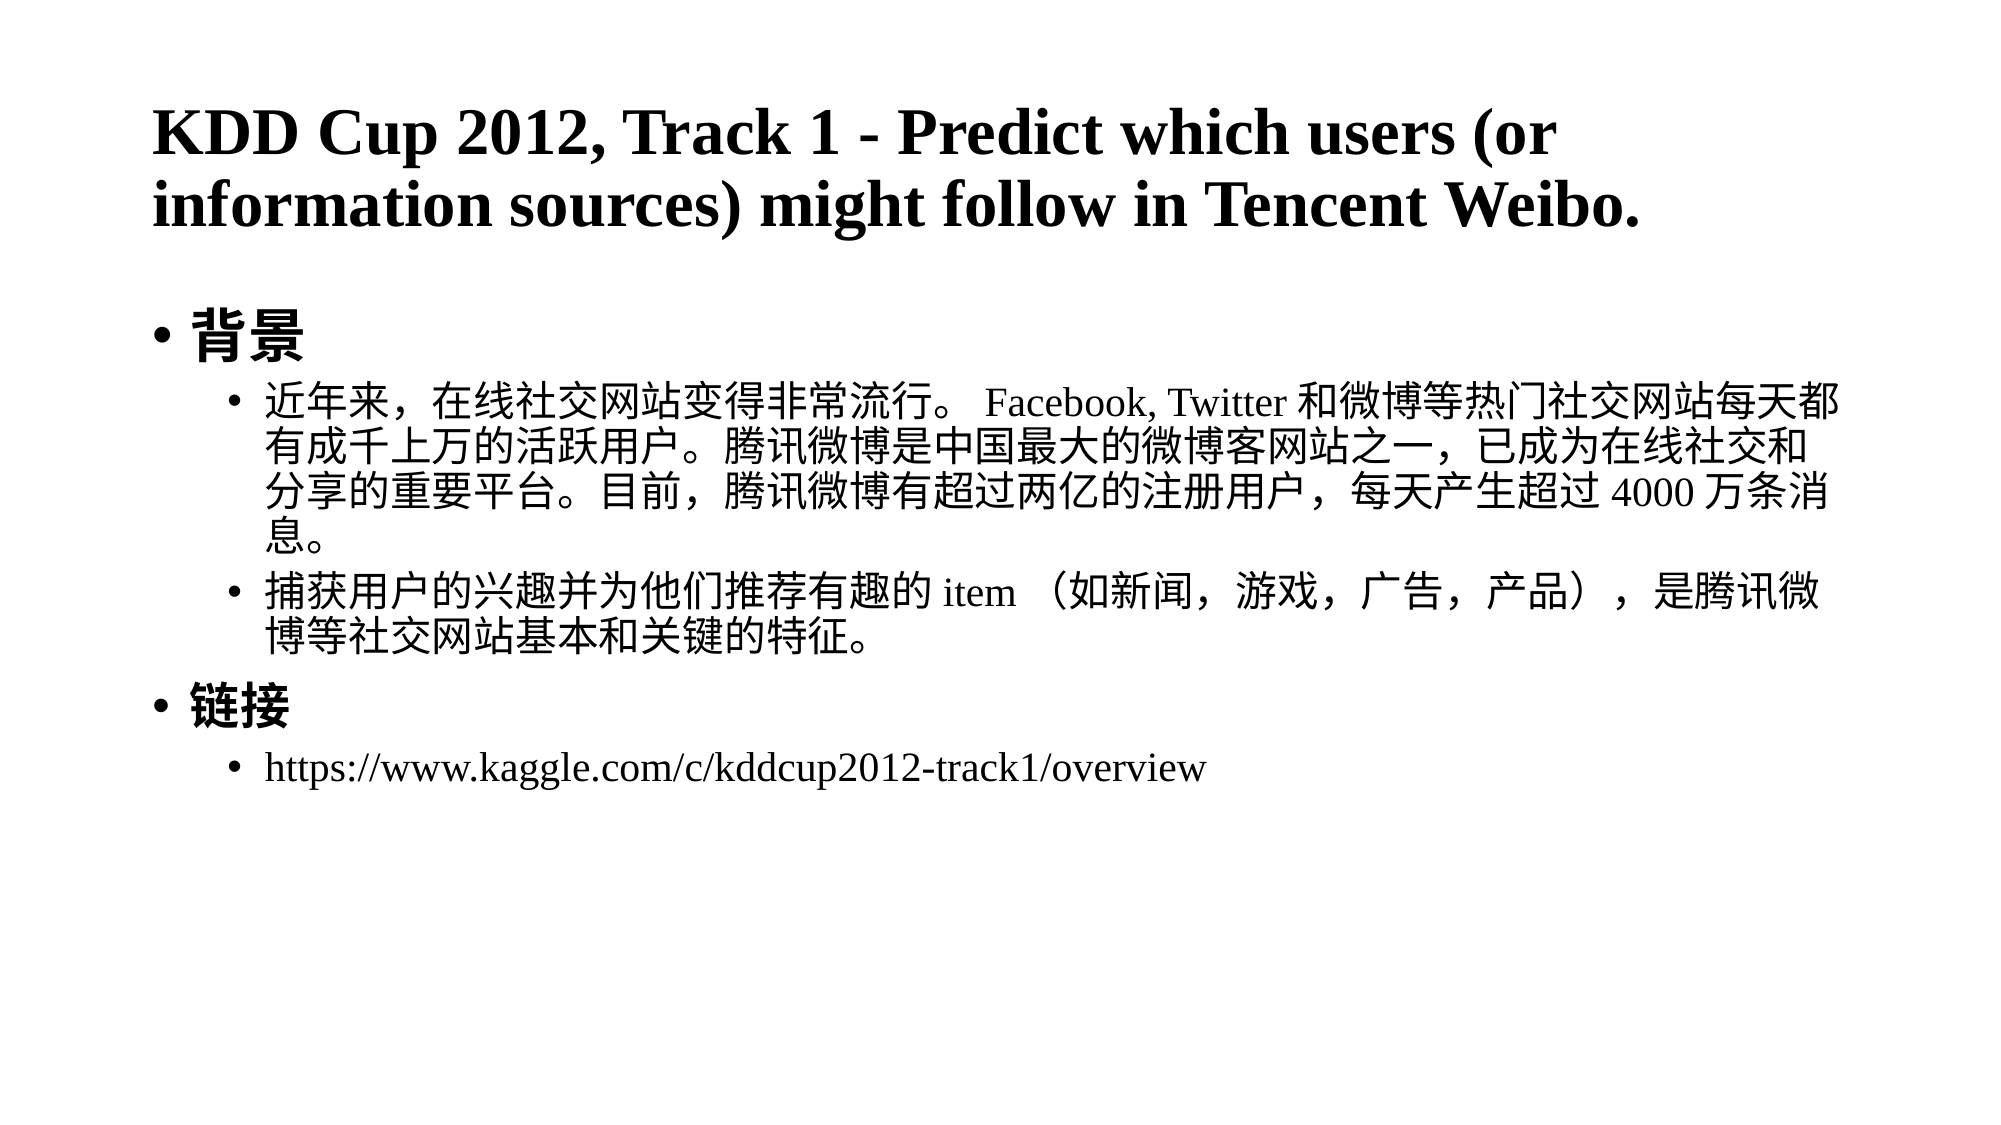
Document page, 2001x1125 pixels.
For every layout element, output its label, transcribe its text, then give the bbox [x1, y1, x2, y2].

list 背景 近年来，在线社交网站变得非常流行。Facebook, Twitter和微博等热门社交网站每天都有成千上万的活跃用户。腾讯微博是中国最大的微博客网站之一，已成为在线社交和分享的重要平台。目前，腾讯微博有超过两亿的注册用户，每天产生超过4000万条消息。 捕获用户的兴趣并为他们推荐有趣的item（如新闻，游戏，广告，产品），是腾讯微博等社交网站基本和关键的特征。 链接 https://www.kaggle.com/c/kddcup2012-track1/overview [137, 299, 1863, 1014]
title KDD Cup 2012, Track 1 - Predict which users (or information sources) might follow in Tencent Weibo. [137, 59, 1863, 278]
